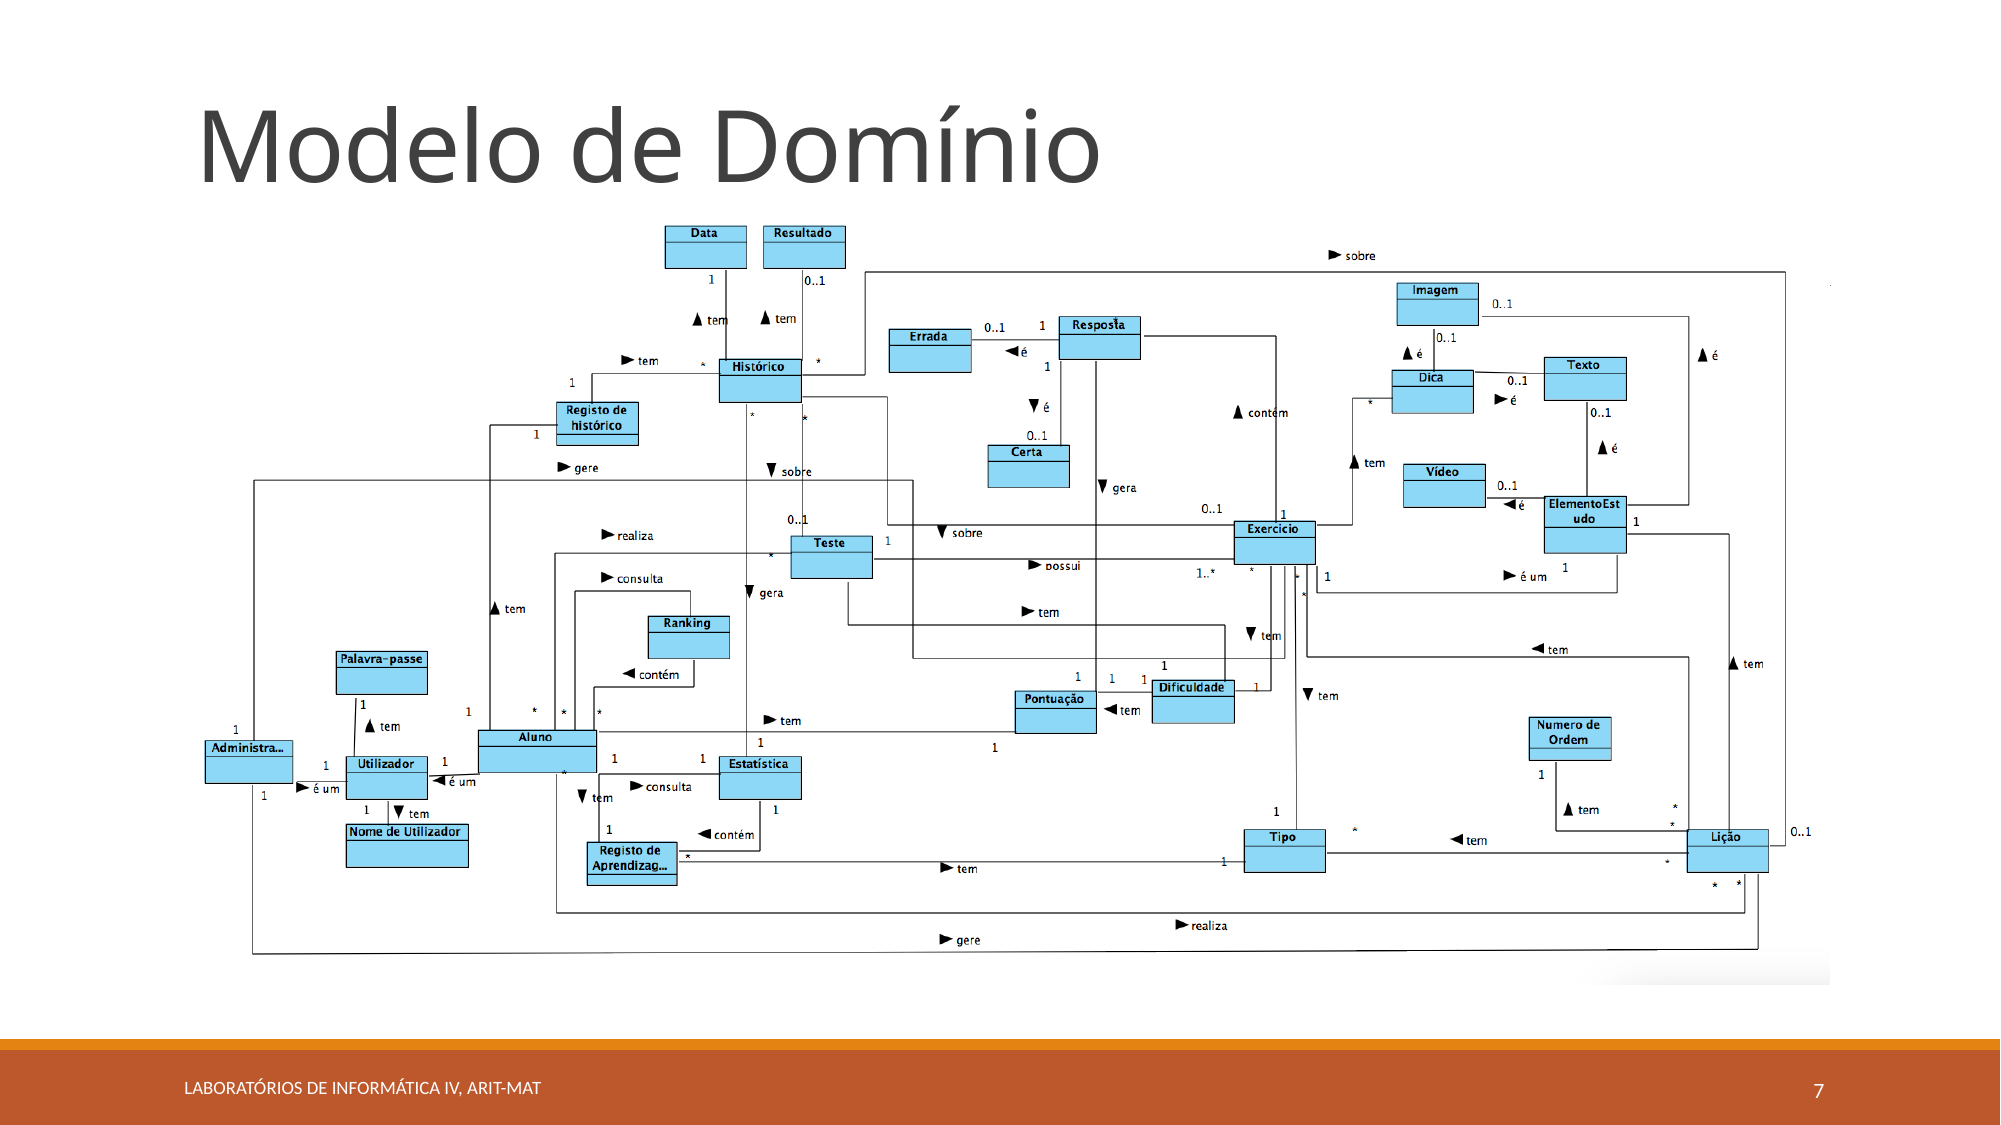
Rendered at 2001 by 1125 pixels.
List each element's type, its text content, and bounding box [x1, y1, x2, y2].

title Modelo de Domínio [180, 9, 1830, 207]
picture [179, 209, 1831, 986]
footer Laboratórios de Informática IV, ARIT-MAT [0, 1056, 759, 1117]
slide_number 7 [1624, 1059, 1840, 1120]
